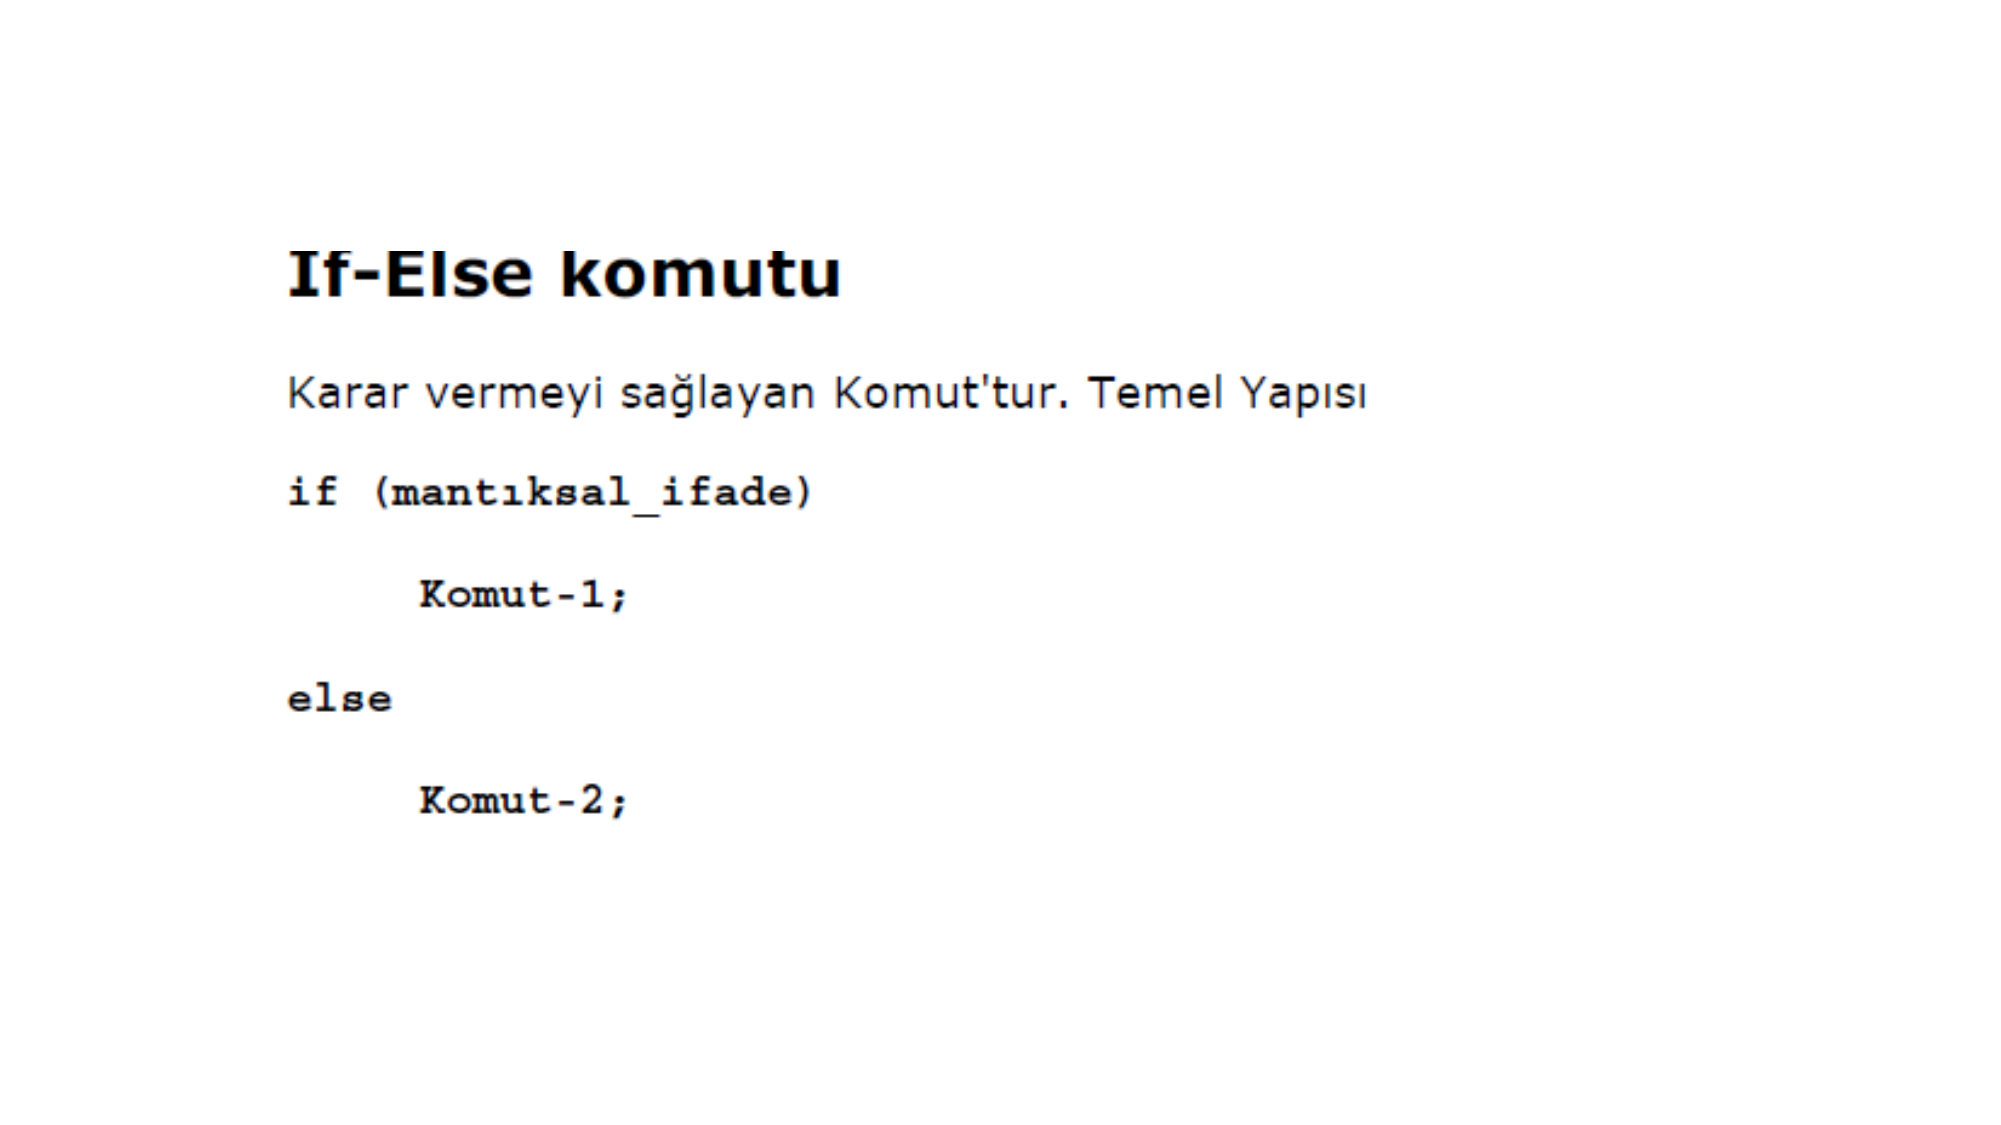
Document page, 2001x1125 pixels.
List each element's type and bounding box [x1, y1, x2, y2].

picture [201, 251, 1513, 855]
